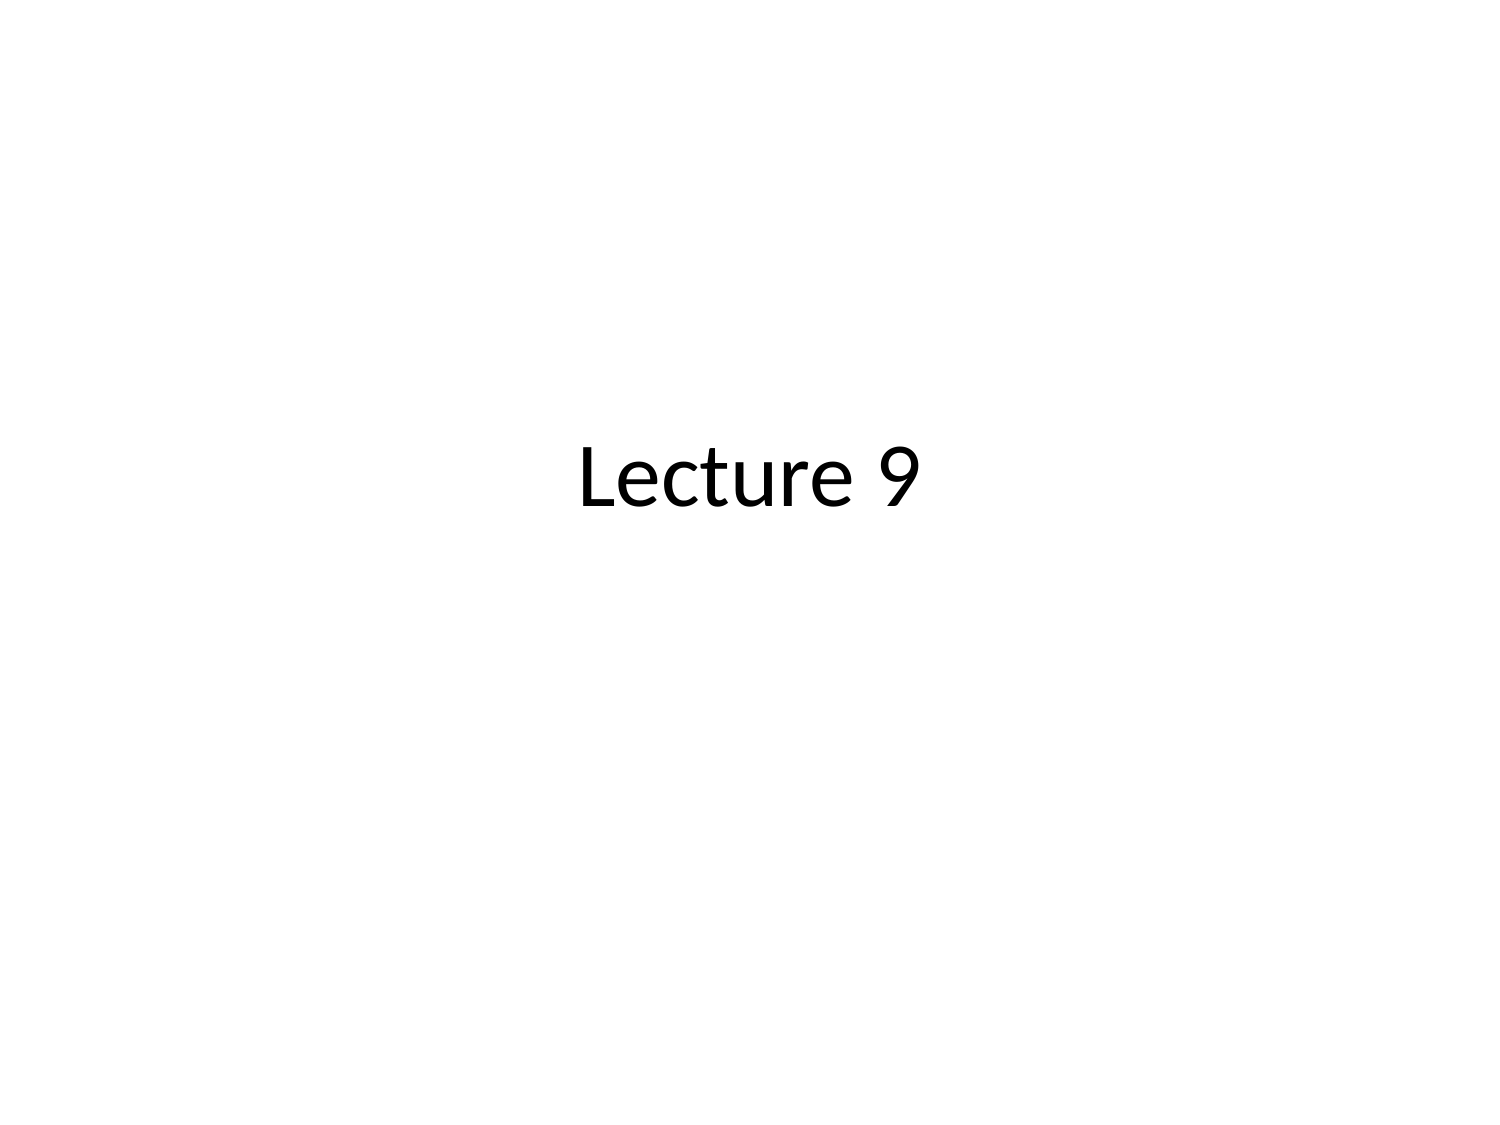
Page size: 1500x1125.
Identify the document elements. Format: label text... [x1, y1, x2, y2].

title Lecture 9 [112, 349, 1388, 591]
